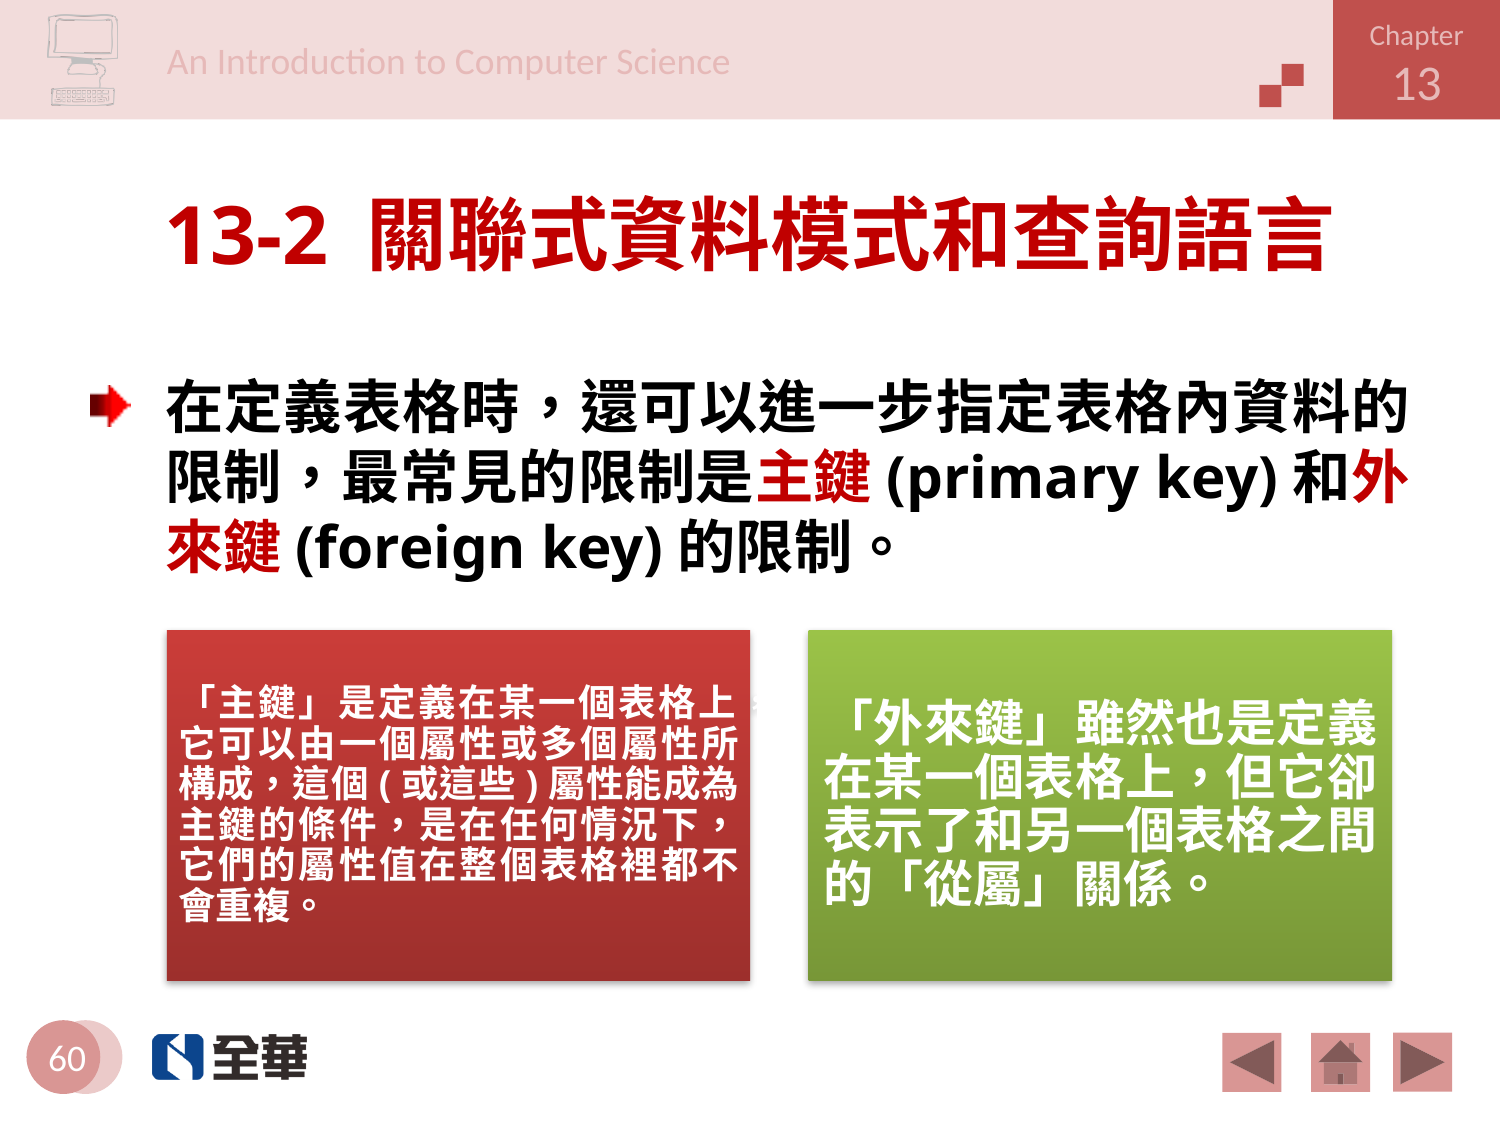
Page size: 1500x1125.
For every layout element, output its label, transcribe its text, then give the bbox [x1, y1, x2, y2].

picture [152, 1034, 307, 1080]
title 13-2 關聯式資料模式和查詢語言 [75, 138, 1425, 327]
list 在定義表格時，還可以進一步指定表格內資料的限制，最常見的限制是主鍵(primary key)和外來鍵(foreign key)的限制。 [75, 363, 1425, 1005]
picture [90, 385, 131, 427]
picture [47, 14, 118, 106]
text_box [166, 606, 1393, 1006]
